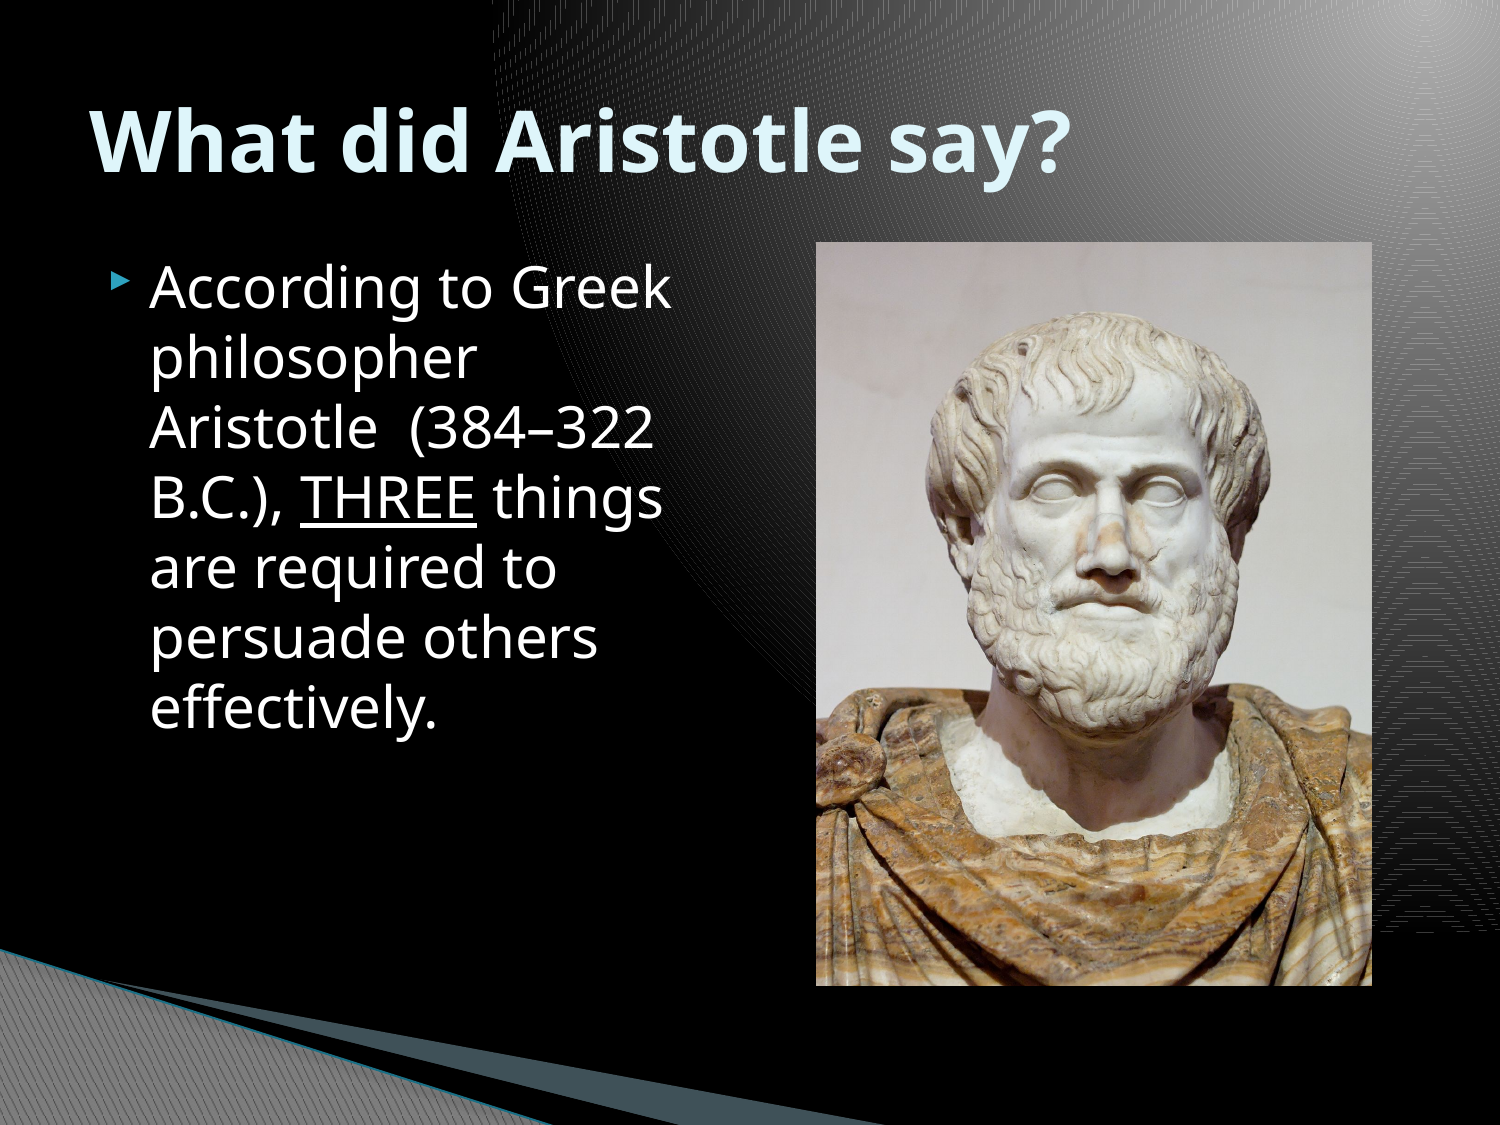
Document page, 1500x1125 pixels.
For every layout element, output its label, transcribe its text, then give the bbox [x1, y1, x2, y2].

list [816, 242, 1372, 986]
title What did Aristotle say? [75, 45, 1425, 233]
list According to Greek philosopher Aristotle (384–322 B.C.), THREE things are required to persuade others effectively. [75, 243, 738, 986]
picture [0, 952, 543, 1125]
